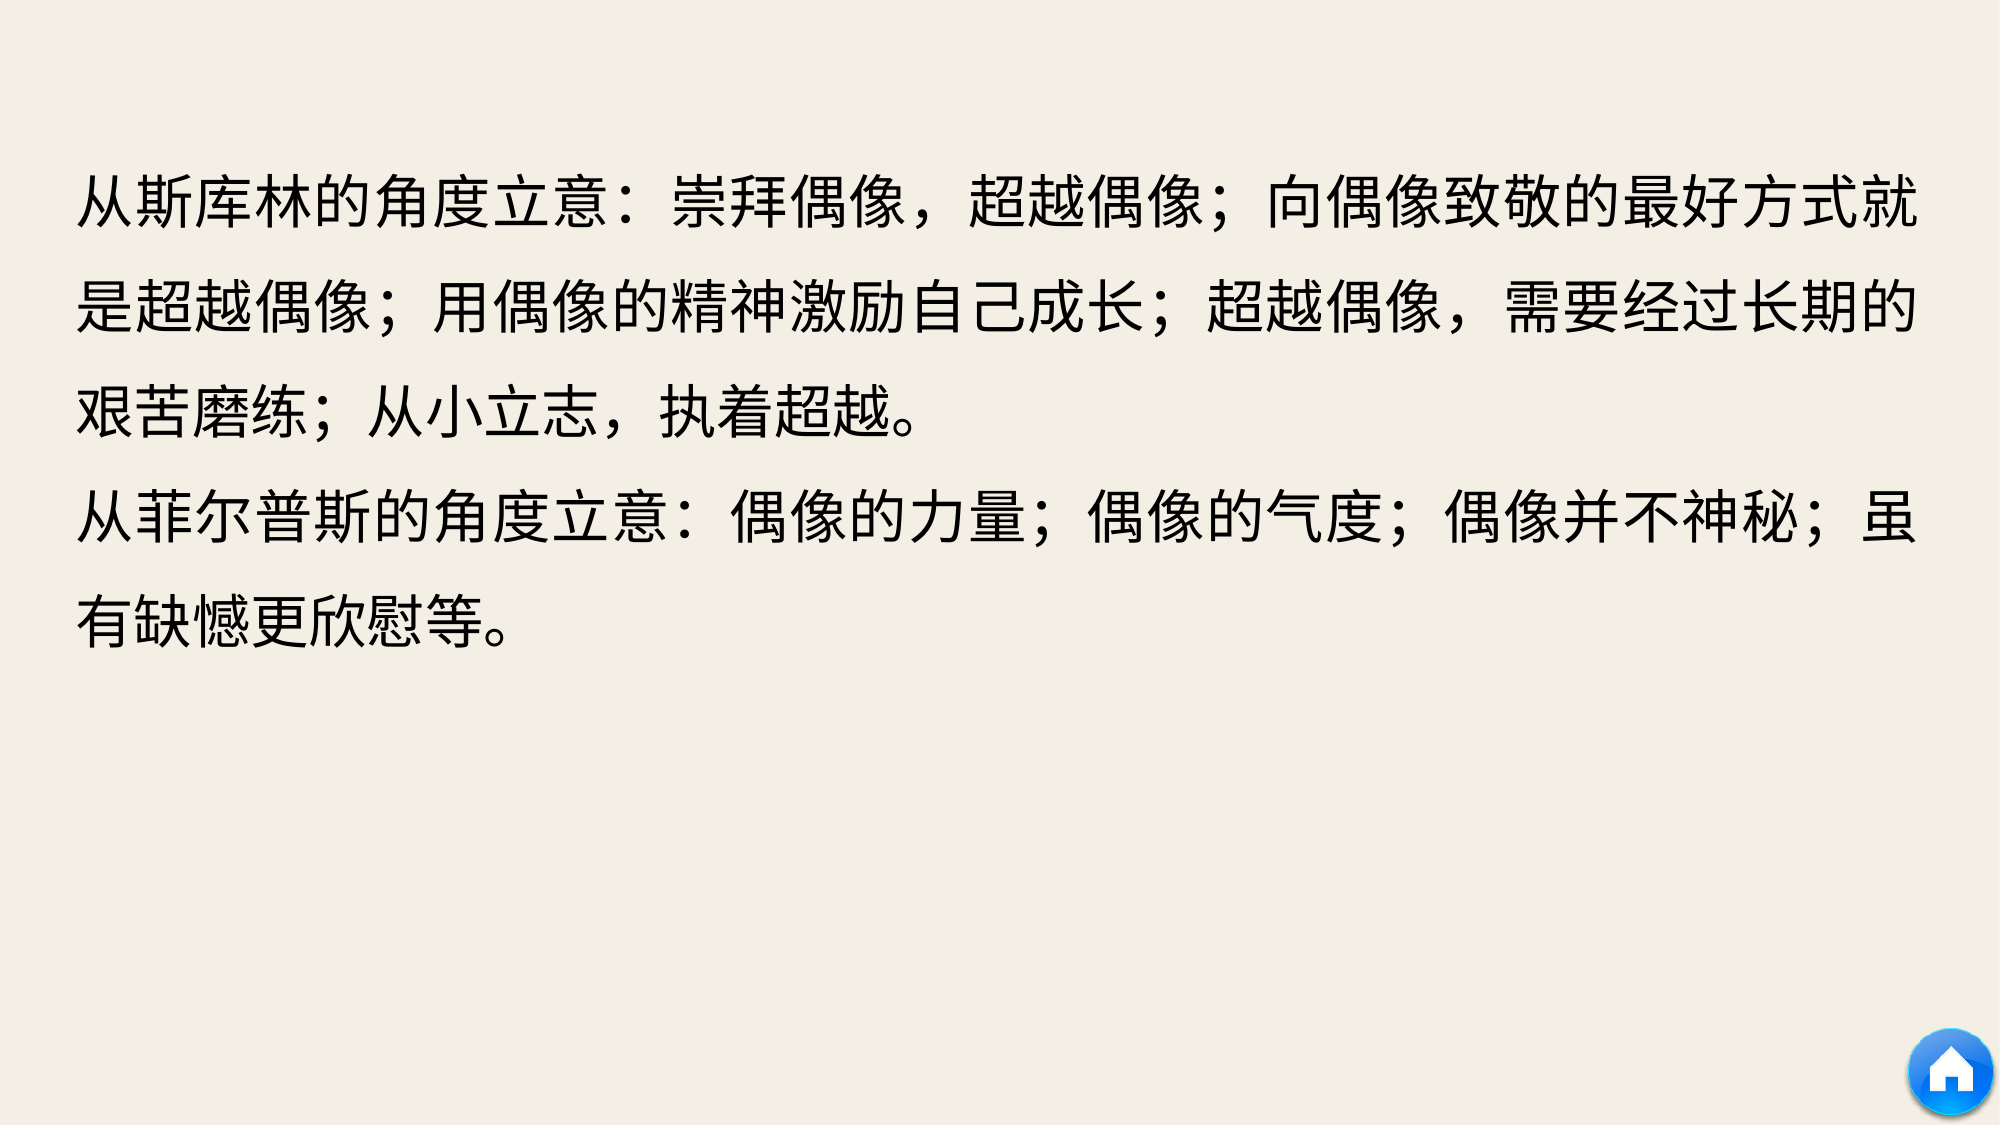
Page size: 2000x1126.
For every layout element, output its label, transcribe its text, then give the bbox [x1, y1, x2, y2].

text_box 从斯库林的角度立意：崇拜偶像，超越偶像；向偶像致敬的最好方式就是超越偶像；用偶像的精神激励自己成长；超越偶像，需要经过长期的艰苦磨练；从小立志，执着超越。 从菲尔普斯的角度立意：偶像的力量；偶像的气度；偶像并不神秘；虽有缺憾更欣慰等。 [55, 120, 1939, 665]
picture [1900, 1025, 2000, 1126]
